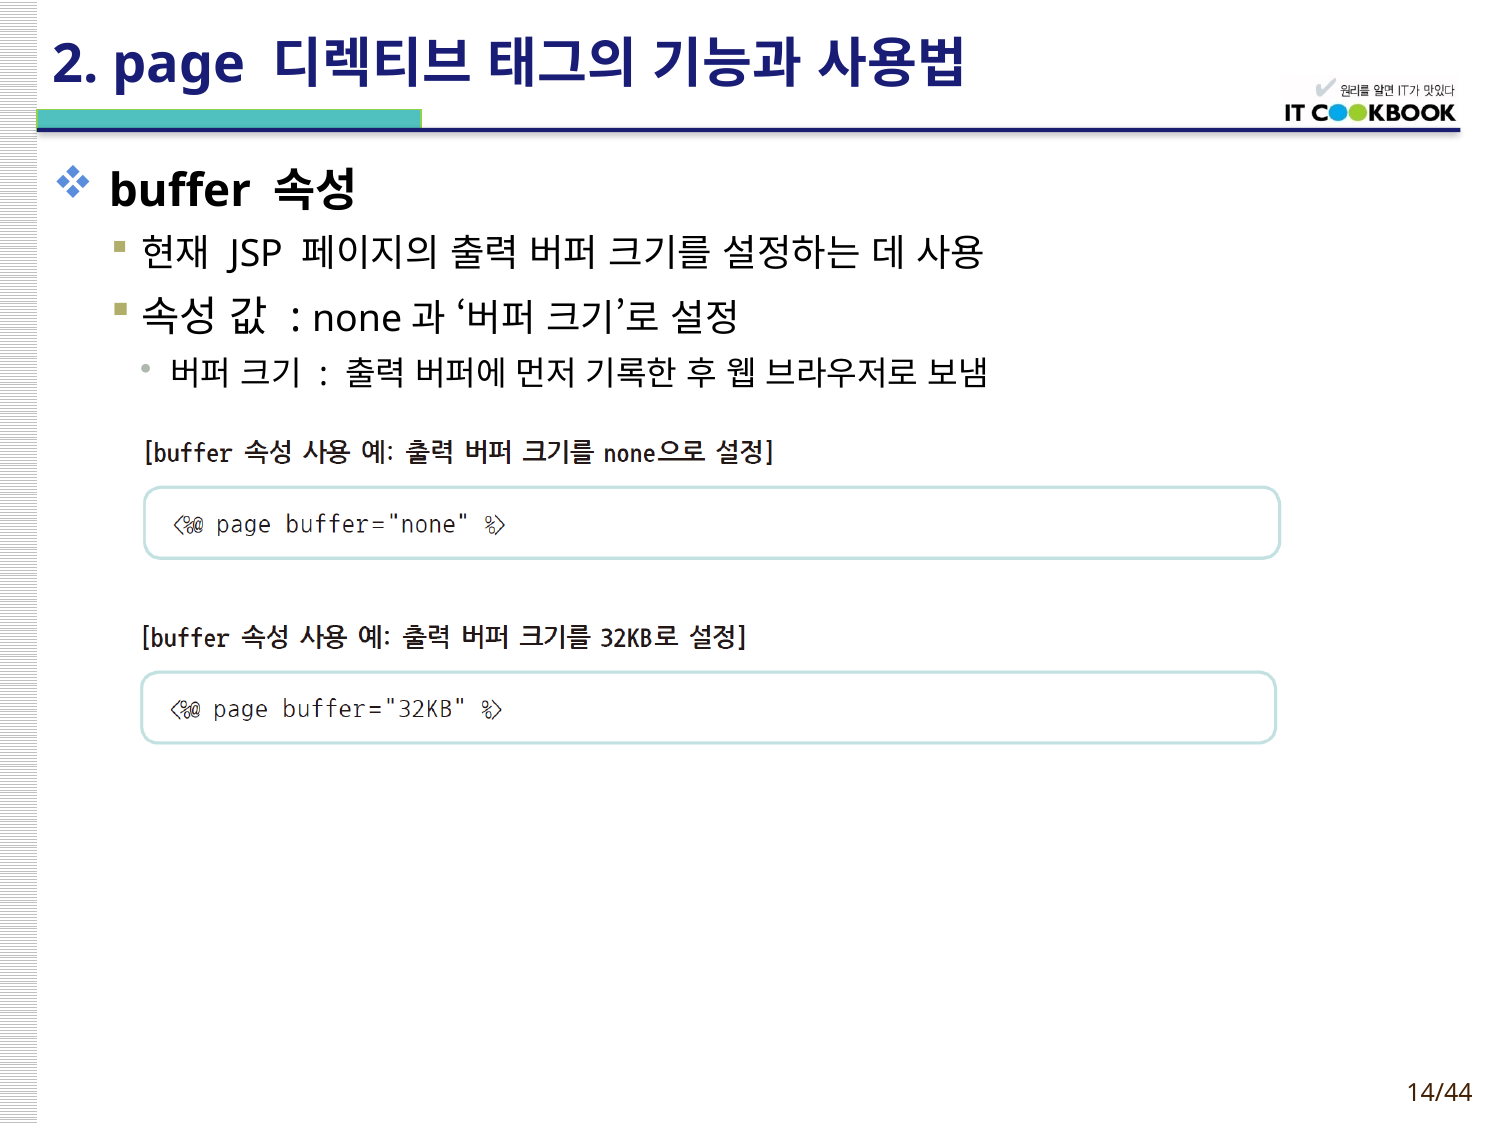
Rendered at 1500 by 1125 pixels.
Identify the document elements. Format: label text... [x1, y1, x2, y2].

title 2. page 디렉티브 태그의 기능과 사용법 [37, 13, 1278, 109]
picture [135, 432, 1284, 561]
picture [135, 609, 1279, 753]
list buffer 속성 현재 JSP 페이지의 출력 버퍼 크기를 설정하는 데 사용 속성 값 : none과 ‘버퍼 크기’로 설정 버퍼 크기 : 출력 버퍼에 먼저 기록한 후 웹 브라우저로 보냄 [37, 152, 1463, 1091]
picture [1281, 75, 1459, 123]
